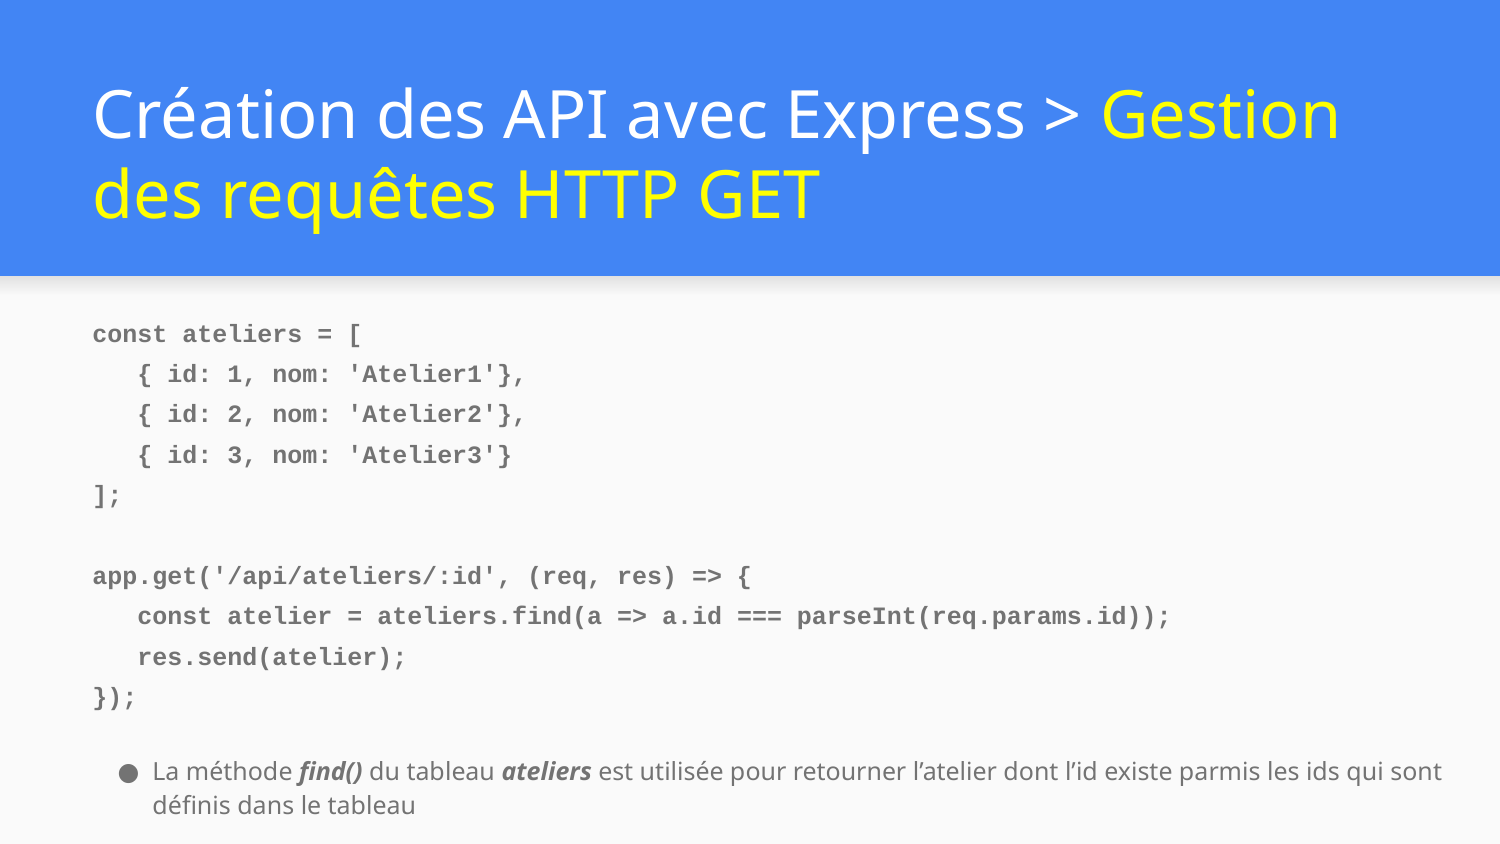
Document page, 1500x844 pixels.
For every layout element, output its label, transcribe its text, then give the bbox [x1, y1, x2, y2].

title Création des API avec Express > Gestion des requêtes HTTP GET [77, 121, 1459, 248]
list const ateliers = [ { id: 1, nom: 'Atelier1'}, { id: 2, nom: 'Atelier2'}, { id: 3, nom: 'Atelier3'} ]; app.get('/api/ateliers/:id', (req, res) => { const atelier = ateliers.find(a => a.id === parseInt(req.params.id)); res.send(atelier); }); La méthode find() du tableau ateliers est utilisée pour retourner l’atelier dont l’id existe parmis les ids qui sont définis dans le tableau [77, 291, 1476, 844]
